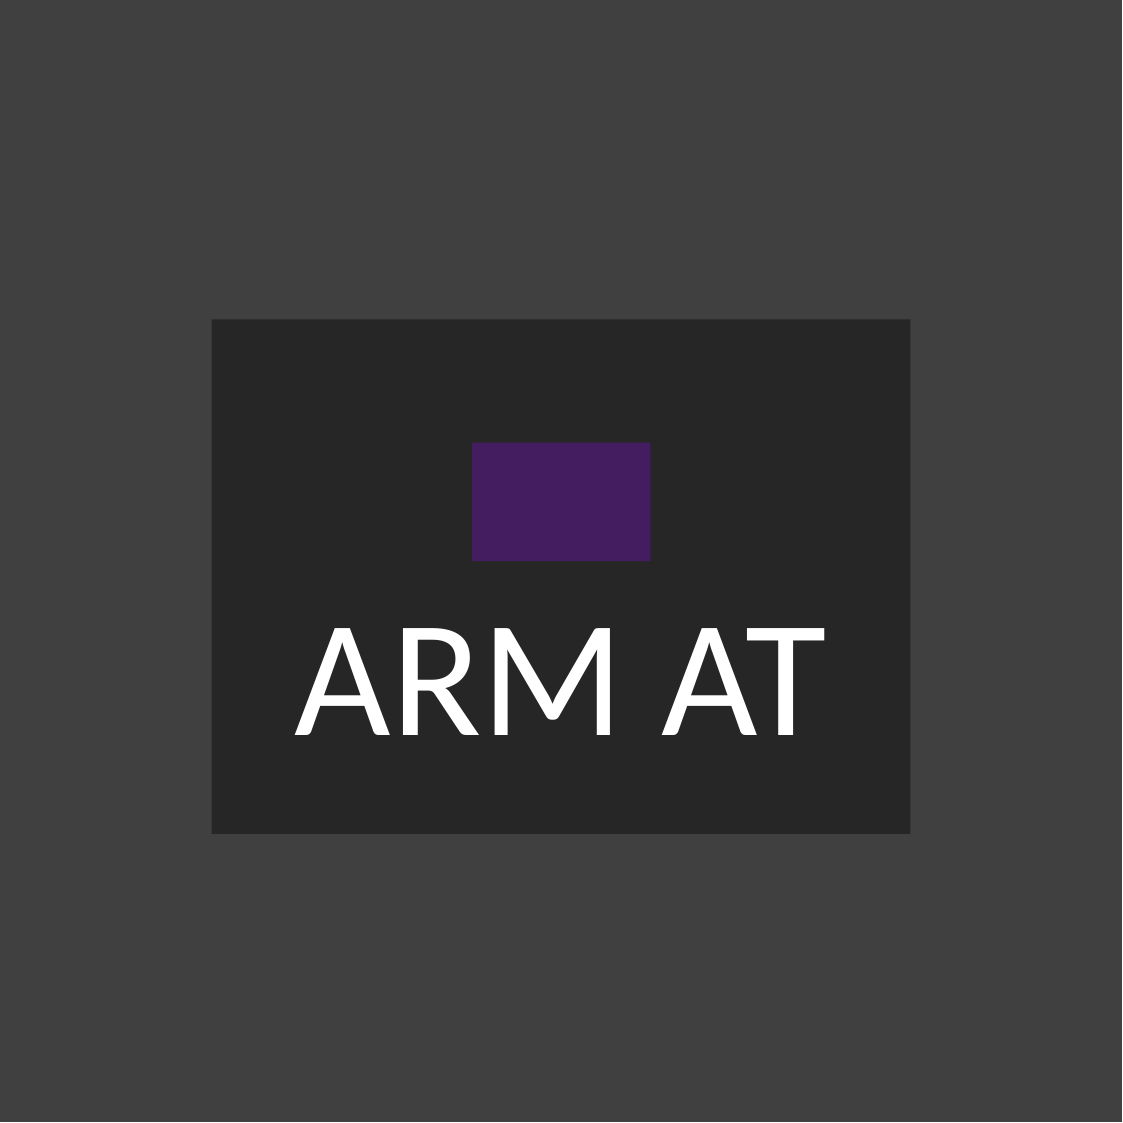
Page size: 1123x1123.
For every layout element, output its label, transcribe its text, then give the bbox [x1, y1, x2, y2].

text_box [211, 776, 911, 835]
text_box ARM AT [211, 561, 911, 776]
text_box [471, 442, 651, 562]
text_box [211, 318, 911, 561]
